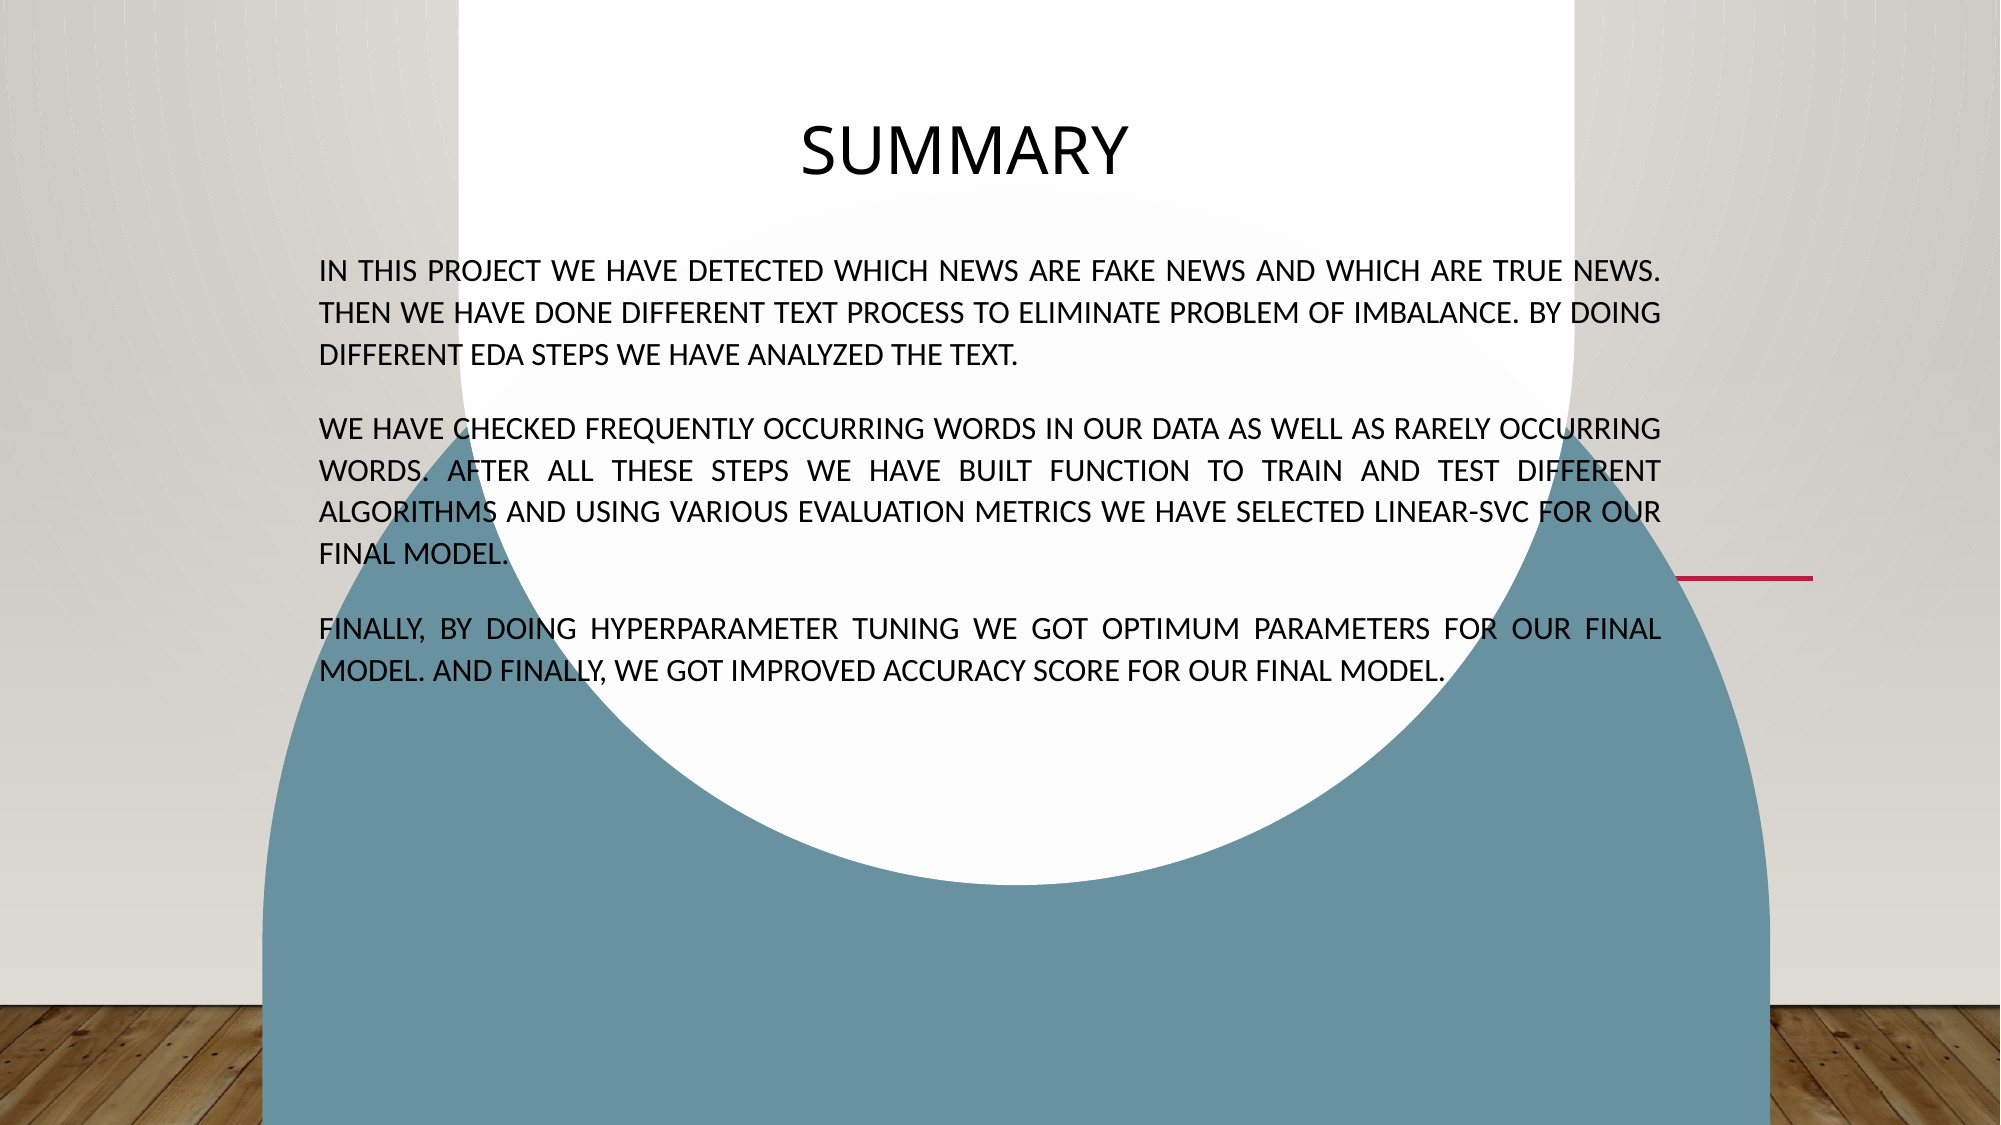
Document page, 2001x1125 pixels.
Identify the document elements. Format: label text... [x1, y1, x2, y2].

subtitle In this project we have detected which news are fake news and which are true news. Then we have done different text process to eliminate problem of imbalance. By doing different EDA steps we have analyzed the text. We have checked frequently occurring words in our data as well as rarely occurring words. After all these steps we have built function to train and test different algorithms and using various evaluation metrics we have selected Linear-SVC for our final model. Finally, by doing hyperparameter tuning we got optimum parameters for our final model. And finally, we got improved accuracy score for our final model. [268, 230, 1679, 704]
picture [1771, 1005, 2000, 1125]
picture [0, 1005, 262, 1125]
title SUMMARY [631, 48, 1316, 190]
